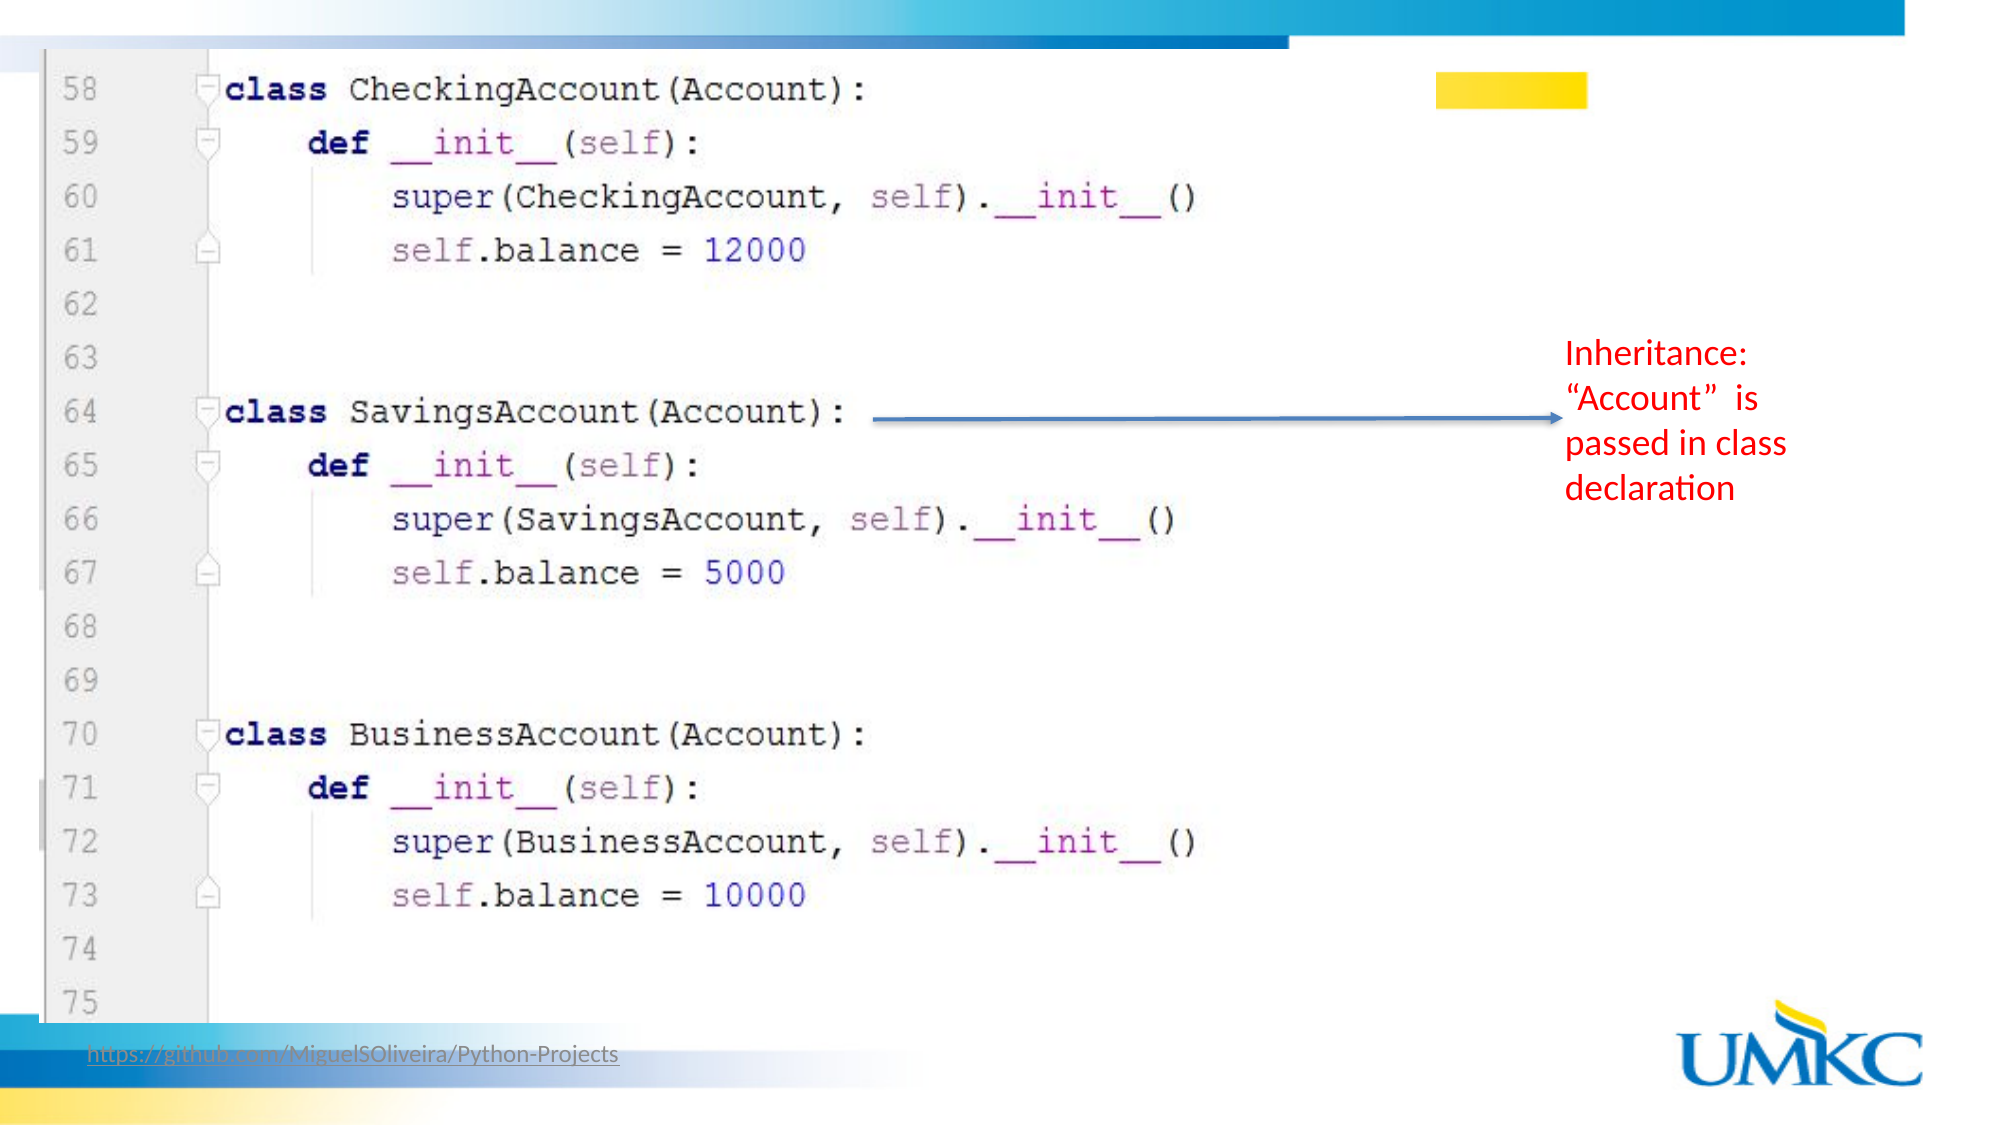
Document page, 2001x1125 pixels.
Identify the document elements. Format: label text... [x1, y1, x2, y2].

footer https://github.com/MiguelSOliveira/Python-Projects [39, 1030, 673, 1083]
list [39, 49, 1436, 1024]
text_box Inheritance: “Account” is passed in class declaration [1550, 320, 1875, 516]
picture [0, 0, 2001, 1125]
